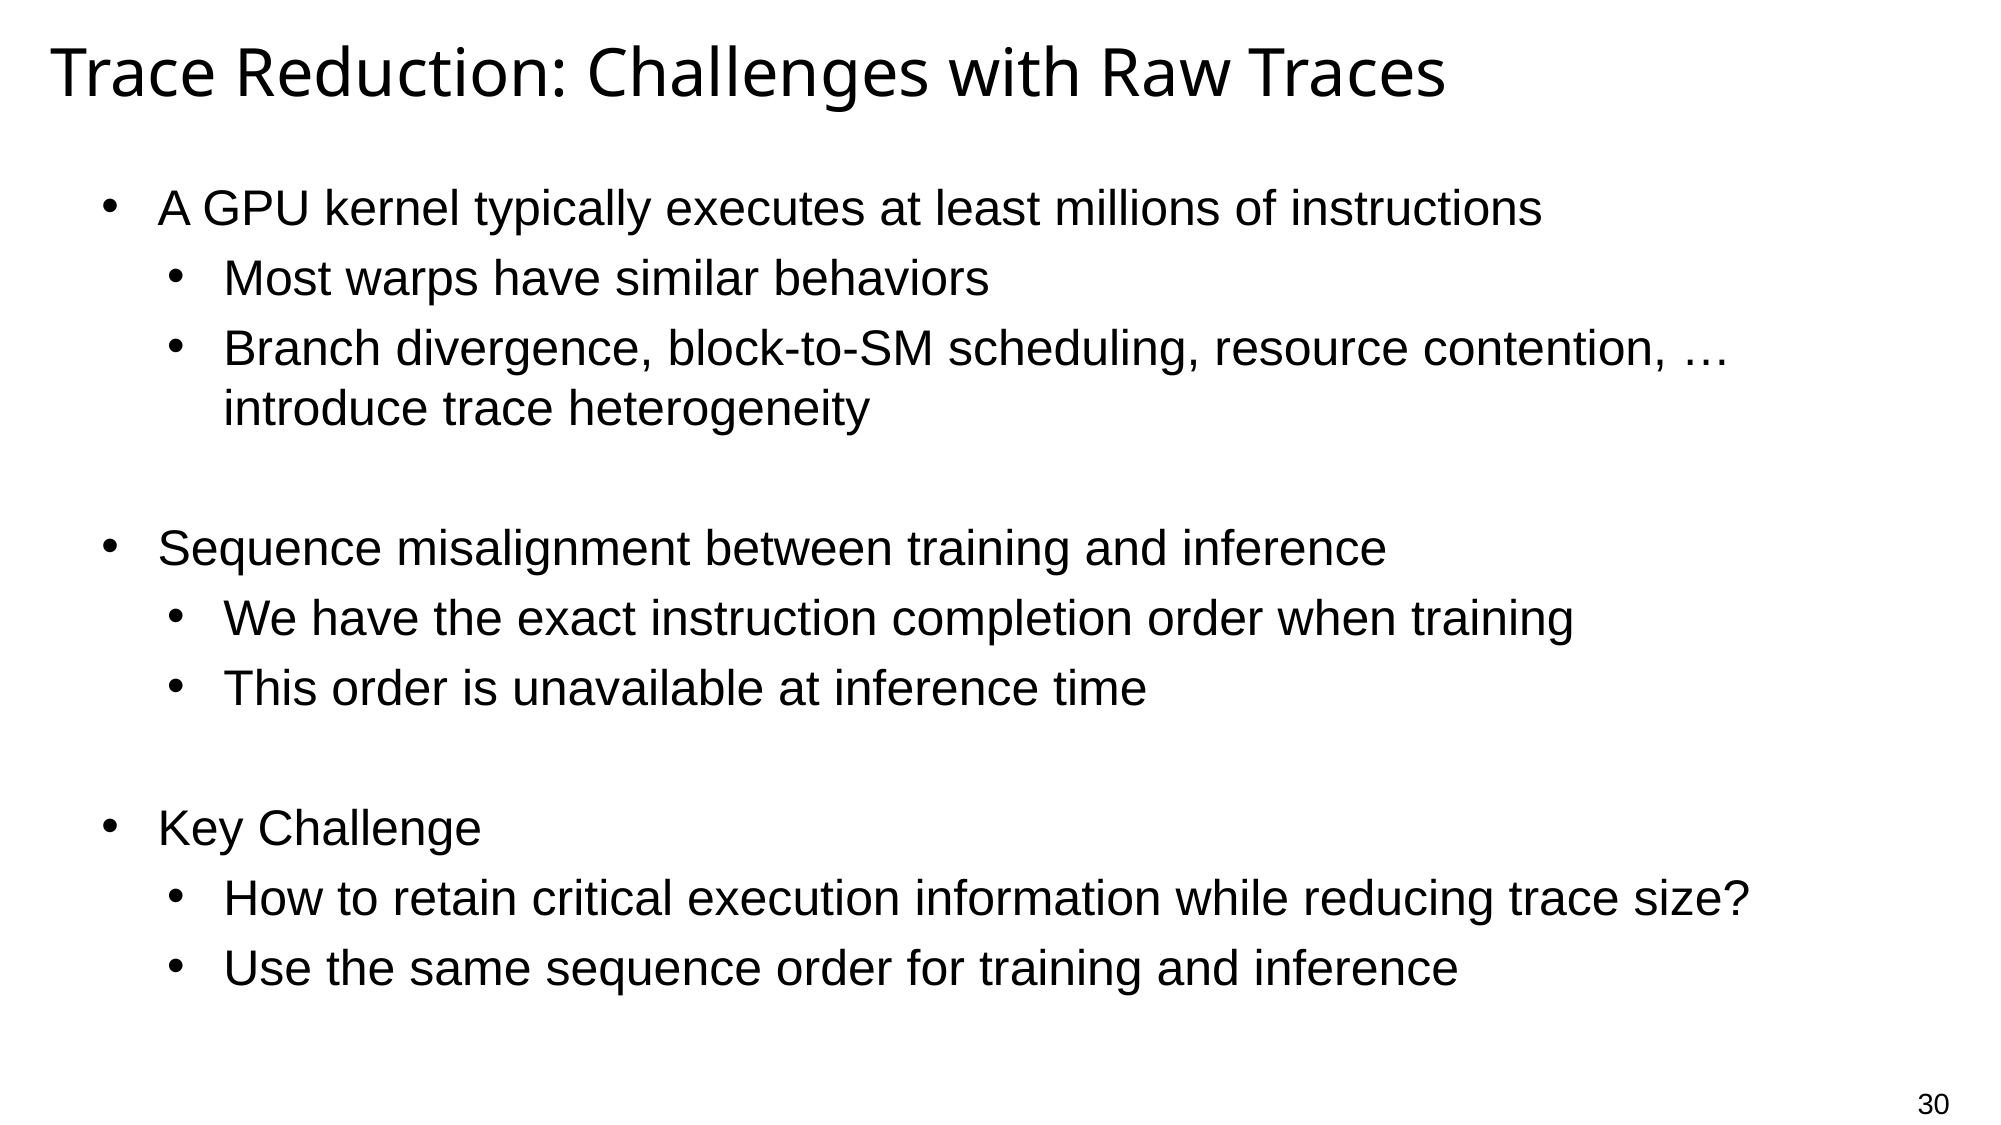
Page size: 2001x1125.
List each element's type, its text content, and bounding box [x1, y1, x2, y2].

text_box A GPU kernel typically executes at least millions of instructions Most warps have similar behaviors Branch divergence, block-to-SM scheduling, resource contention, … introduce trace heterogeneity Sequence misalignment between training and inference We have the exact instruction completion order when training This order is unavailable at inference time Key Challenge How to retain critical execution information while reducing trace size? Use the same sequence order for training and inference [20, 168, 1826, 1061]
text_box Trace Reduction: Challenges with Raw Traces [35, 31, 1959, 108]
text_box 30 [1899, 1077, 1965, 1117]
